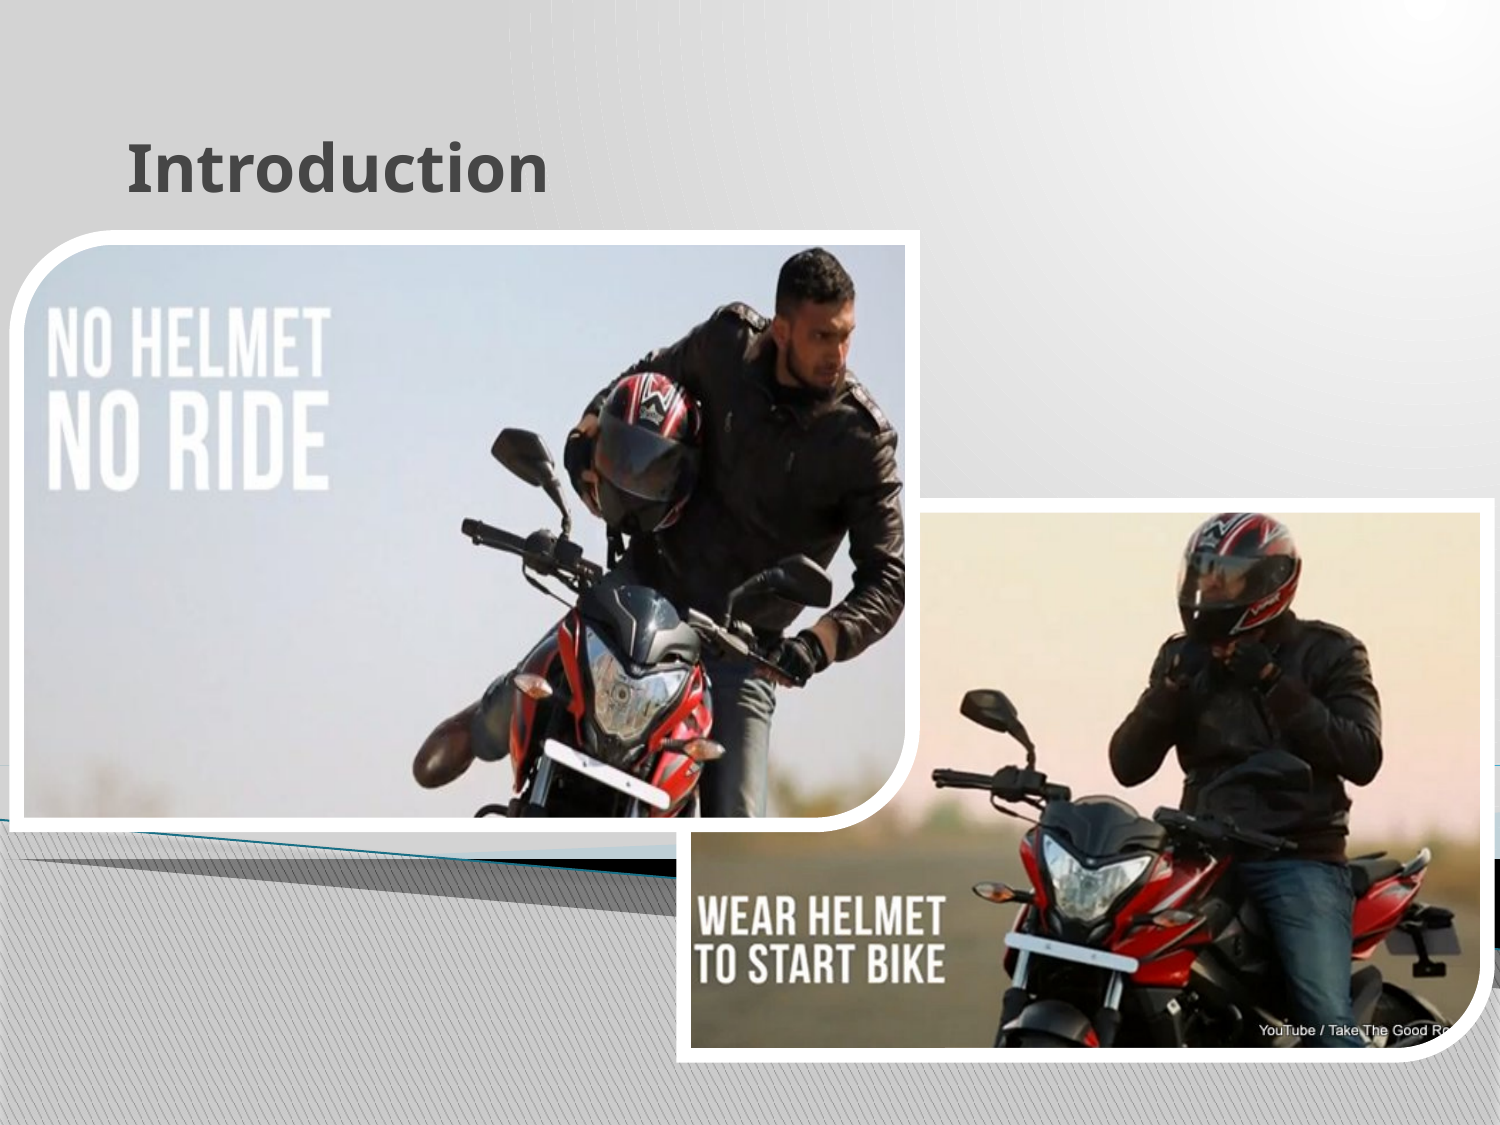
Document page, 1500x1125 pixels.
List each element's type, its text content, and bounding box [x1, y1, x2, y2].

title Introduction [112, 112, 1388, 214]
picture [16, 237, 1488, 1056]
picture [5, 859, 676, 917]
picture [1492, 951, 1500, 989]
